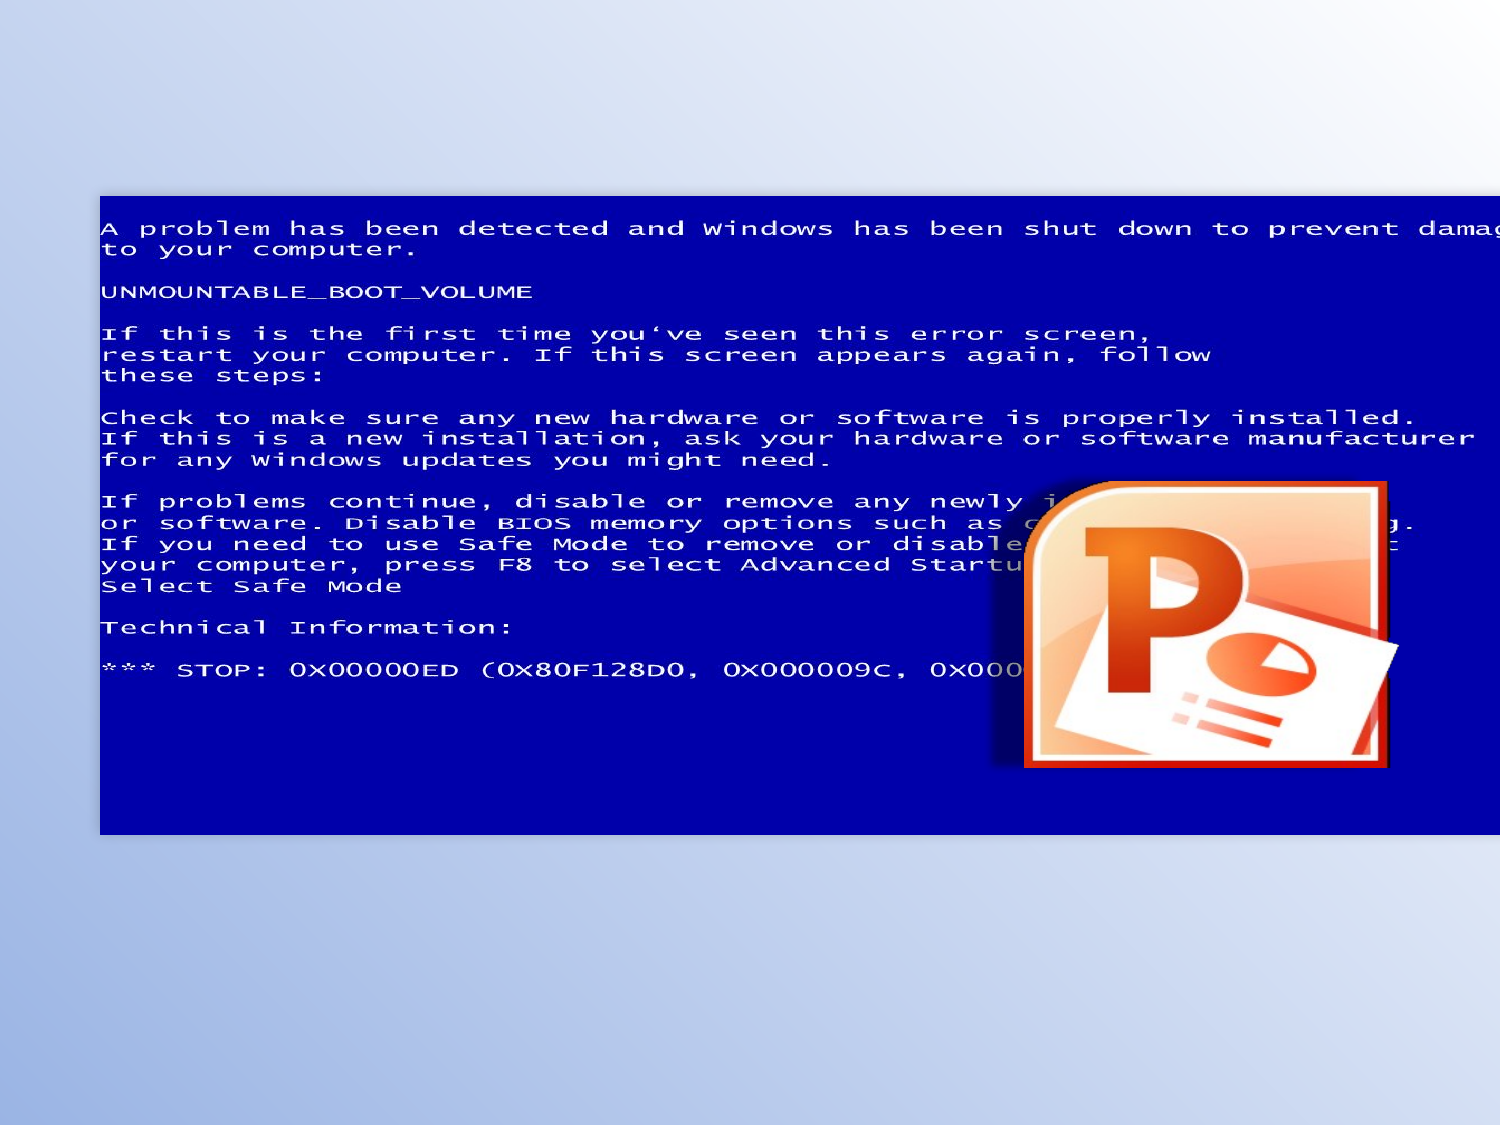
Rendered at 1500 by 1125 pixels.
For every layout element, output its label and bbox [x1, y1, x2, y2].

text_box [100, 196, 1500, 835]
